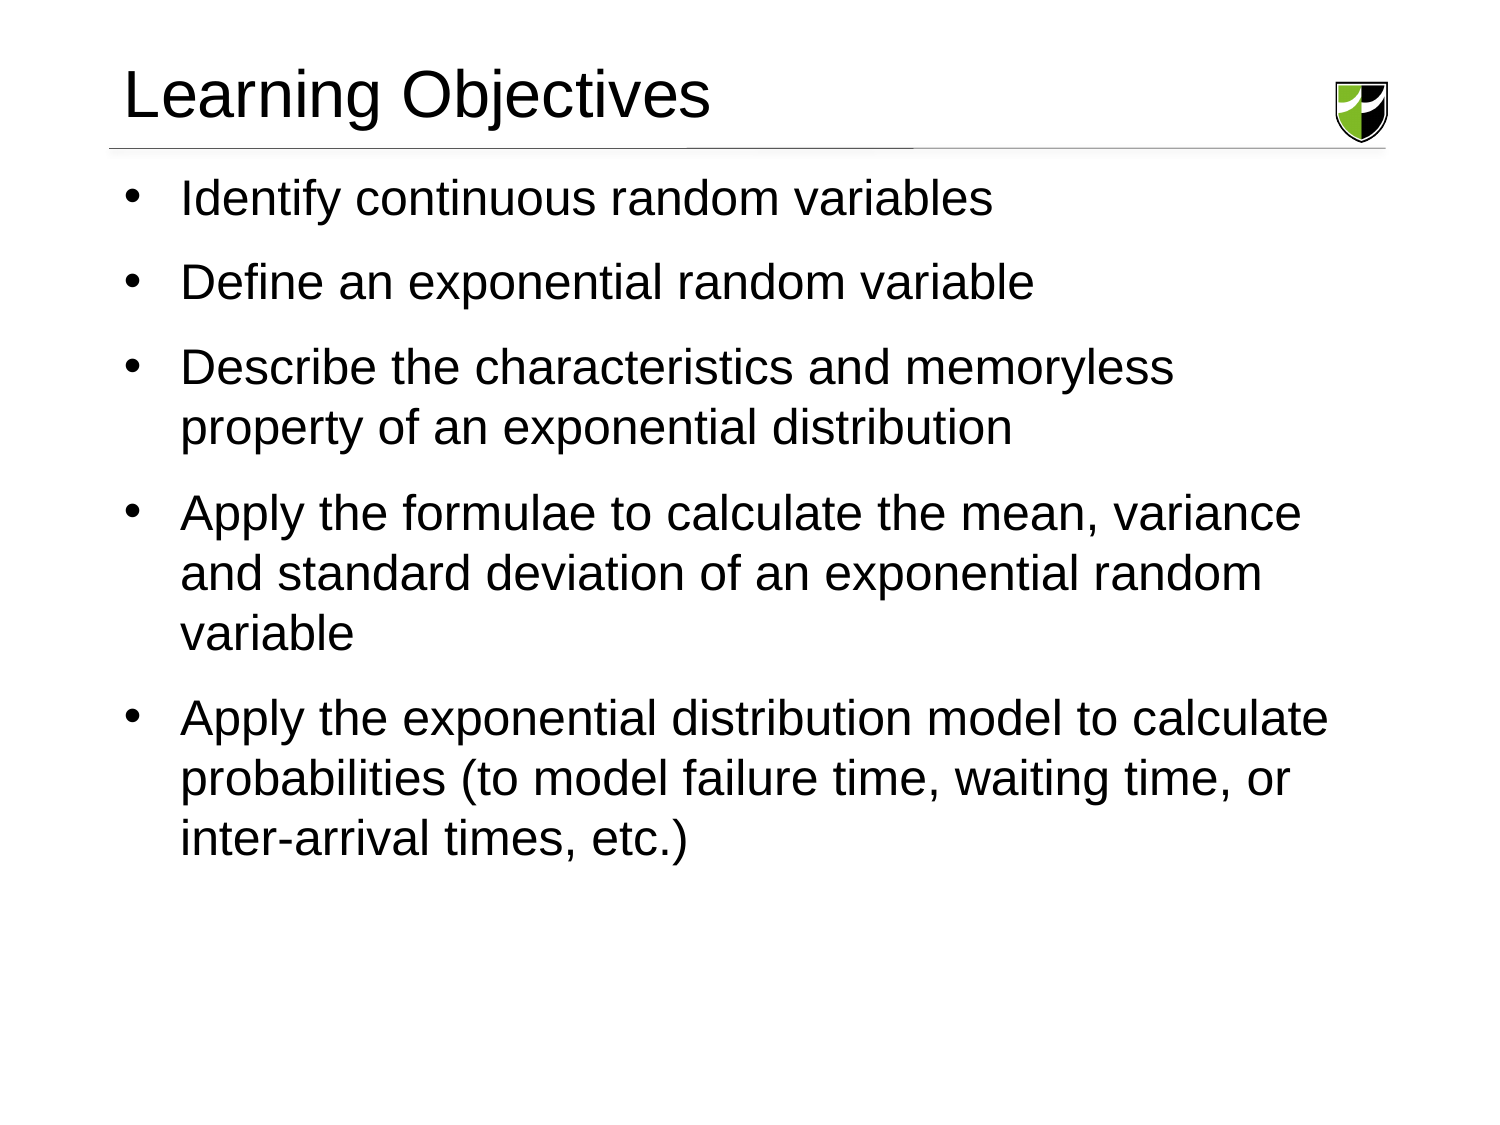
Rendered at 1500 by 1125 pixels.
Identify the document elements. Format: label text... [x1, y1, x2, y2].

title Learning Objectives [109, 42, 1129, 143]
picture [1335, 75, 1393, 143]
list Identify continuous random variables Define an exponential random variable Describe the characteristics and memoryless property of an exponential distribution Apply the formulae to calculate the mean, variance and standard deviation of an exponential random variable Apply the exponential distribution model to calculate probabilities (to model failure time, waiting time, or inter-arrival times, etc.) [109, 157, 1386, 1000]
